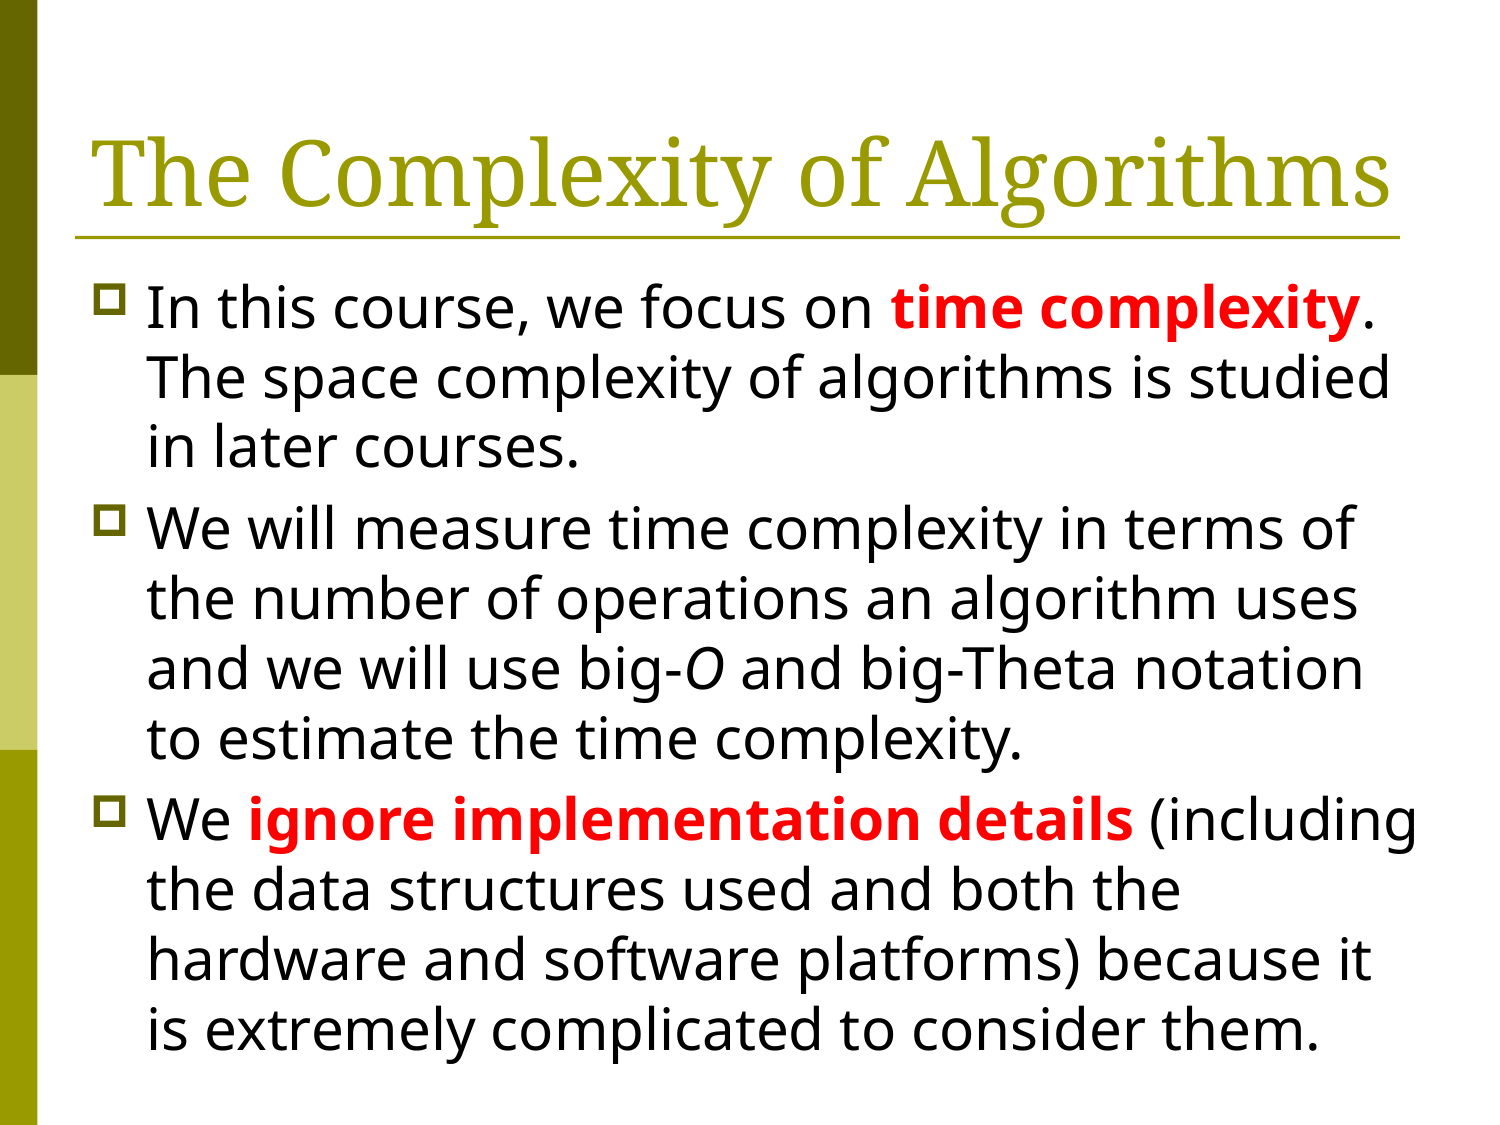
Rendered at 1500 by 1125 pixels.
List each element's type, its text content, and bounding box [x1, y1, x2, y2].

list In this course, we focus on time complexity. The space complexity of algorithms is studied in later courses. We will measure time complexity in terms of the number of operations an algorithm uses and we will use big-O and big-Theta notation to estimate the time complexity. We ignore implementation details (including the data structures used and both the hardware and software platforms) because it is extremely complicated to consider them. [75, 262, 1438, 1113]
title The Complexity of Algorithms [75, 45, 1425, 233]
